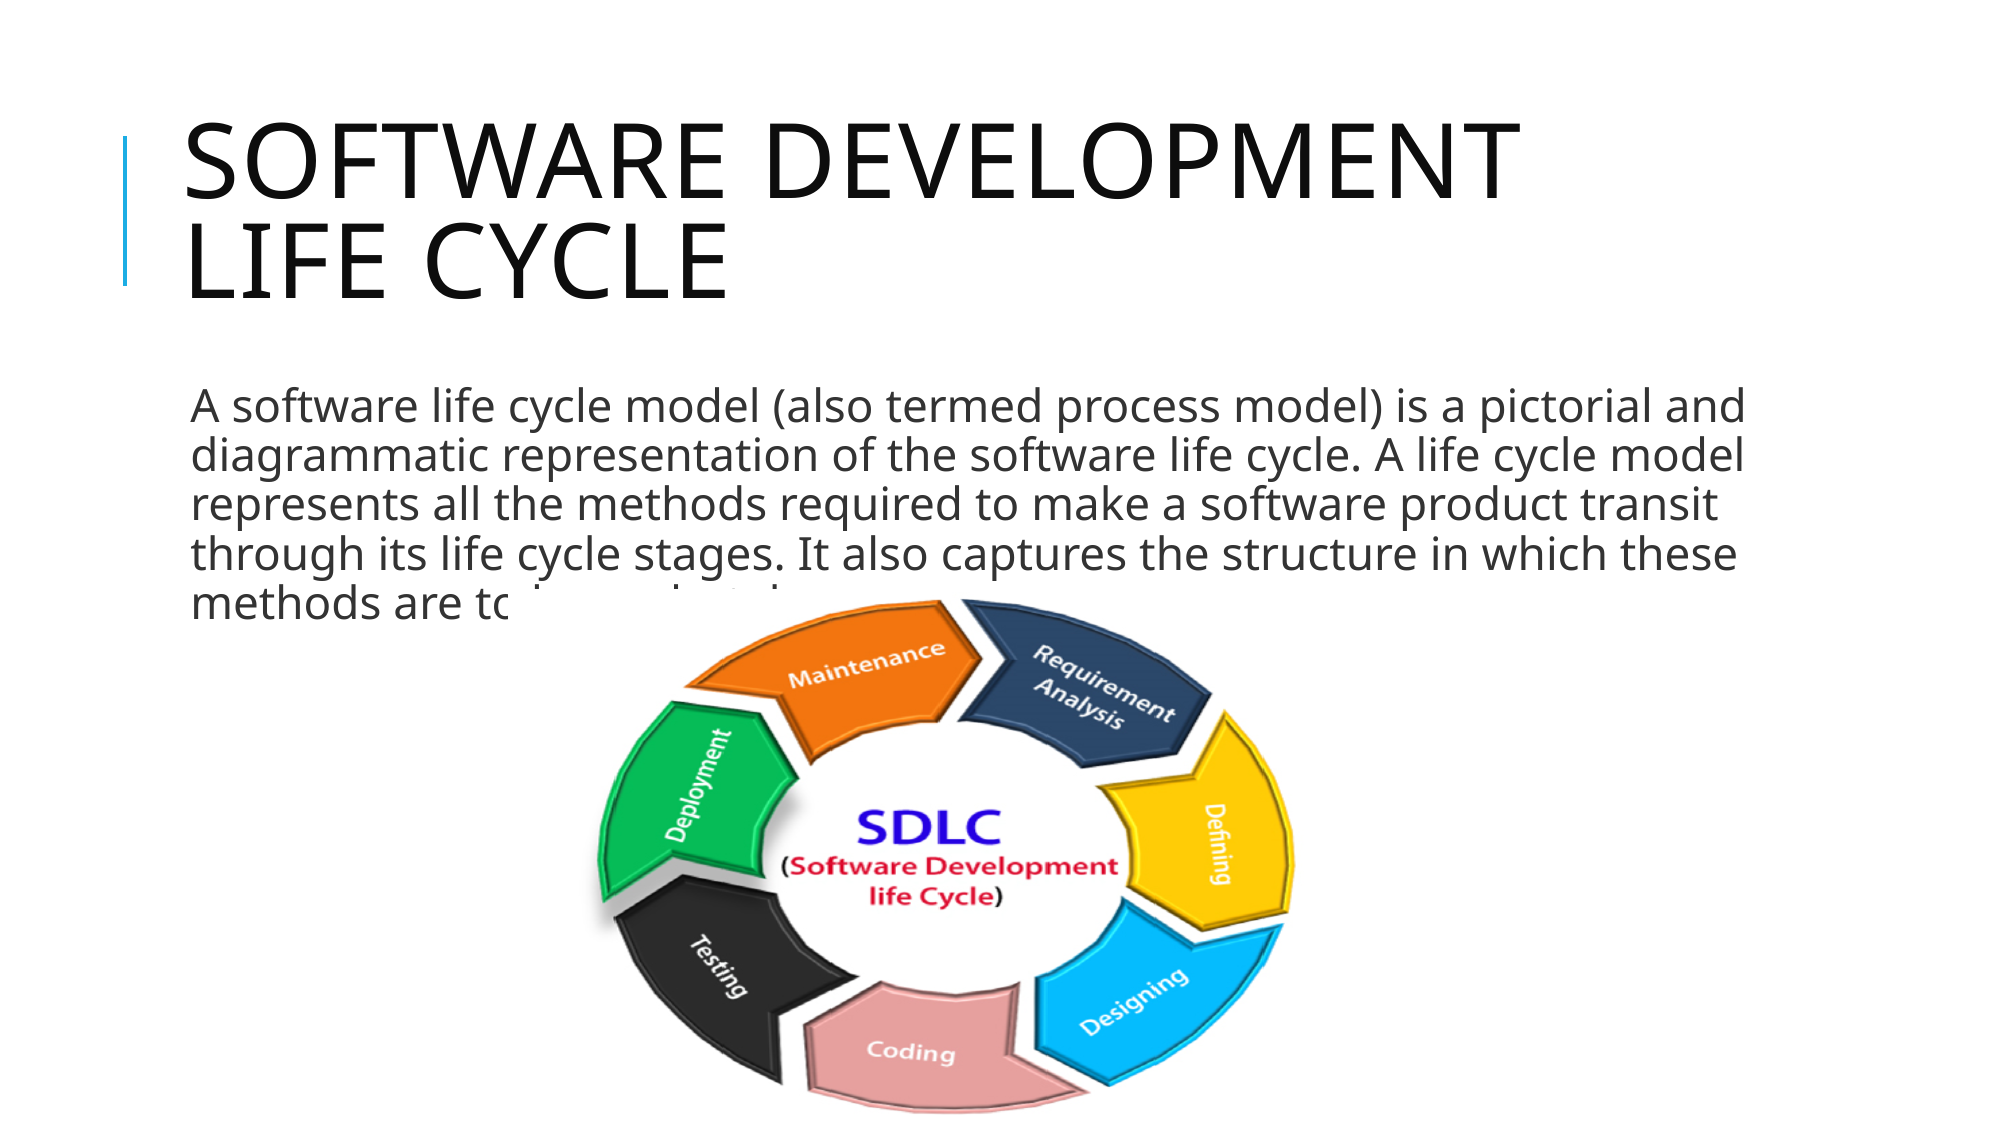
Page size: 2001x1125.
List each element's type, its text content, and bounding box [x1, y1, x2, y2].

title Software development life cycle [168, 96, 1763, 342]
list A software life cycle model (also termed process model) is a pictorial and diagrammatic representation of the software life cycle. A life cycle model represents all the methods required to make a software product transit through its life cycle stages. It also captures the structure in which these methods are to be undertaken. [168, 375, 1763, 1125]
picture [508, 588, 1481, 1125]
